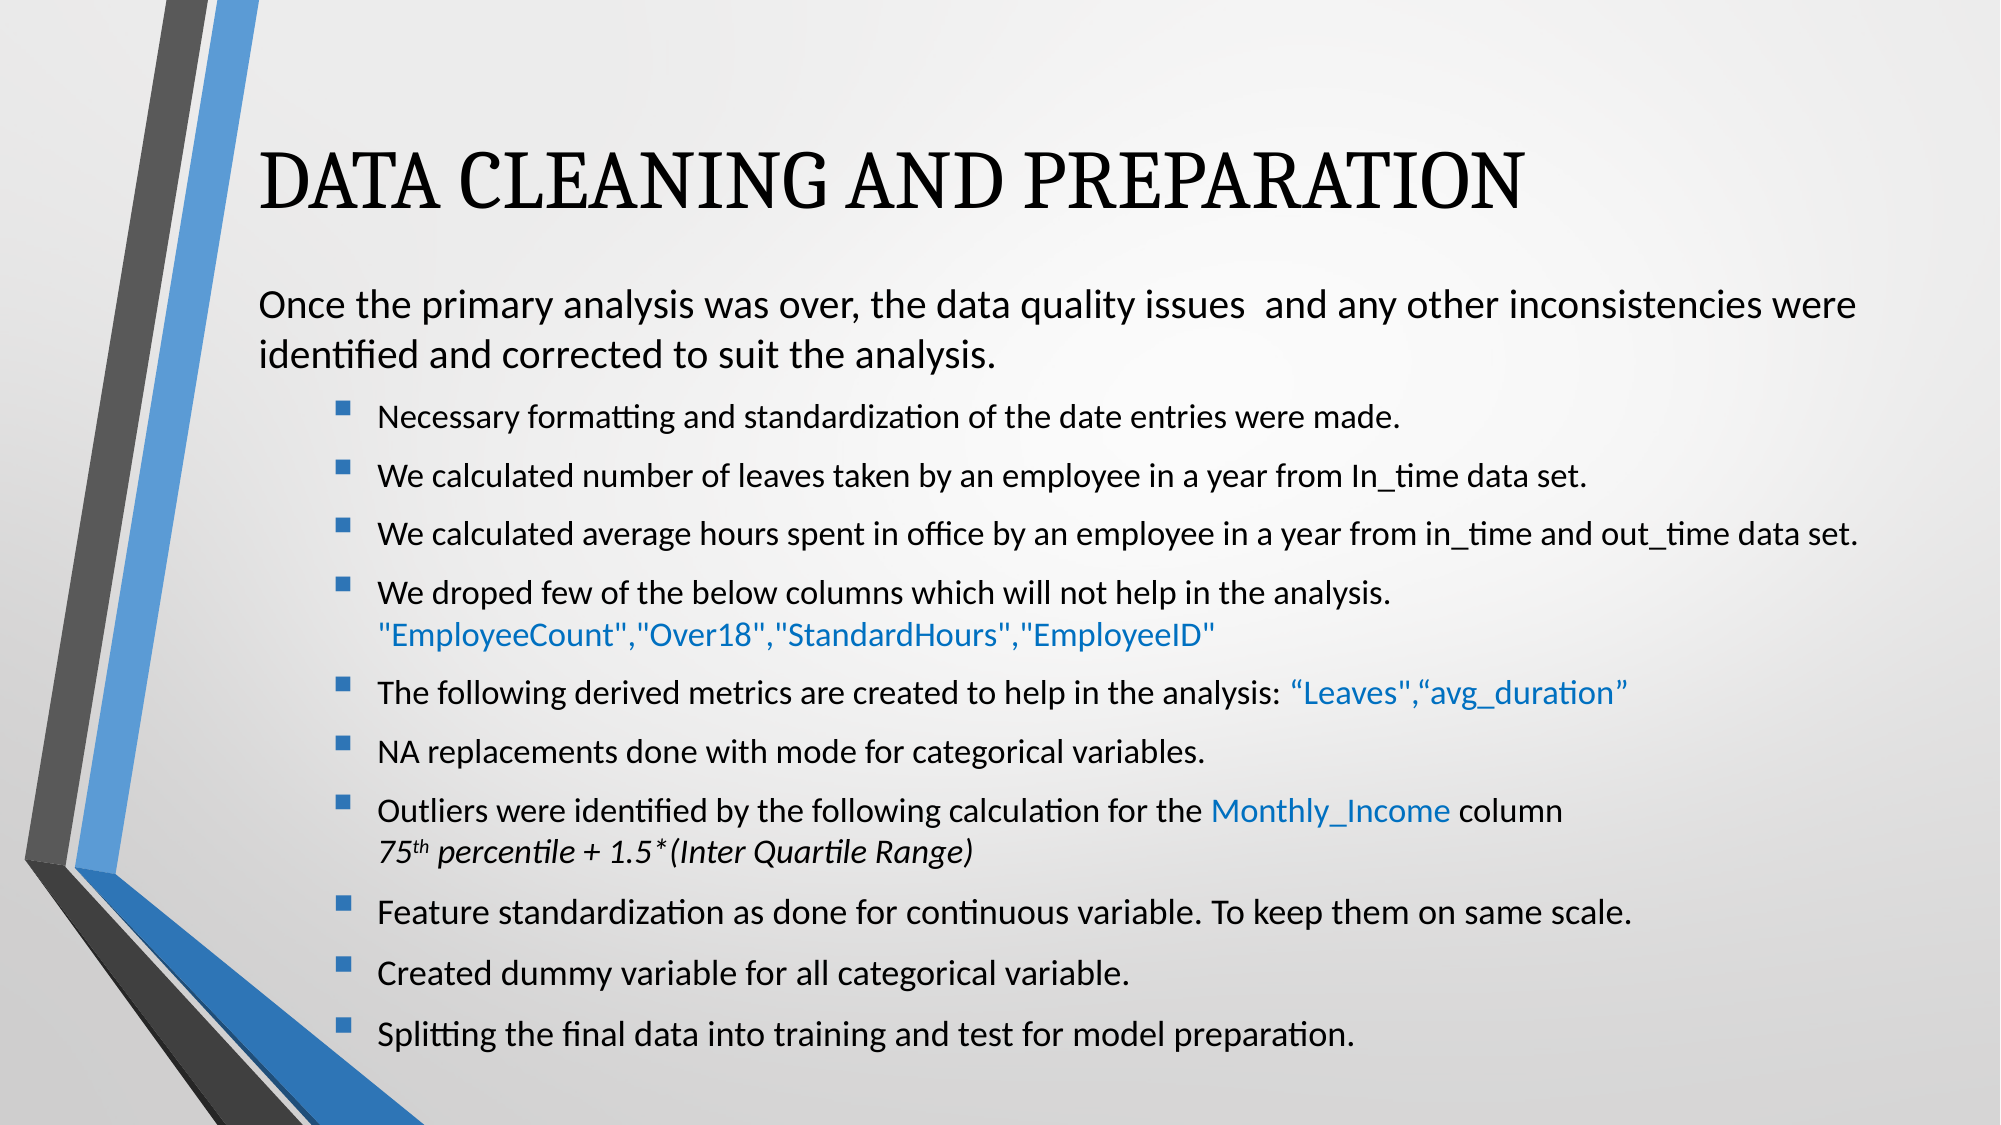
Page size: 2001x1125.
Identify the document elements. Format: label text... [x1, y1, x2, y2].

title DATA CLEANING AND PREPARATION [243, 31, 1887, 269]
list Once the primary analysis was over, the data quality issues and any other inconsistencies were identified and corrected to suit the analysis. Necessary formatting and standardization of the date entries were made. We calculated number of leaves taken by an employee in a year from In_time data set. We calculated average hours spent in office by an employee in a year from in_time and out_time data set. We droped few of the below columns which will not help in the analysis. "EmployeeCount","Over18","StandardHours","EmployeeID" The following derived metrics are created to help in the analysis: “Leaves",“avg_duration” NA replacements done with mode for categorical variables. Outliers were identified by the following calculation for the Monthly_Income column 75th percentile + 1.5*(Inter Quartile Range) Feature standardization as done for continuous variable. To keep them on same scale. Created dummy variable for all categorical variable. Splitting the final data into training and test for model preparation. [243, 269, 1887, 1072]
